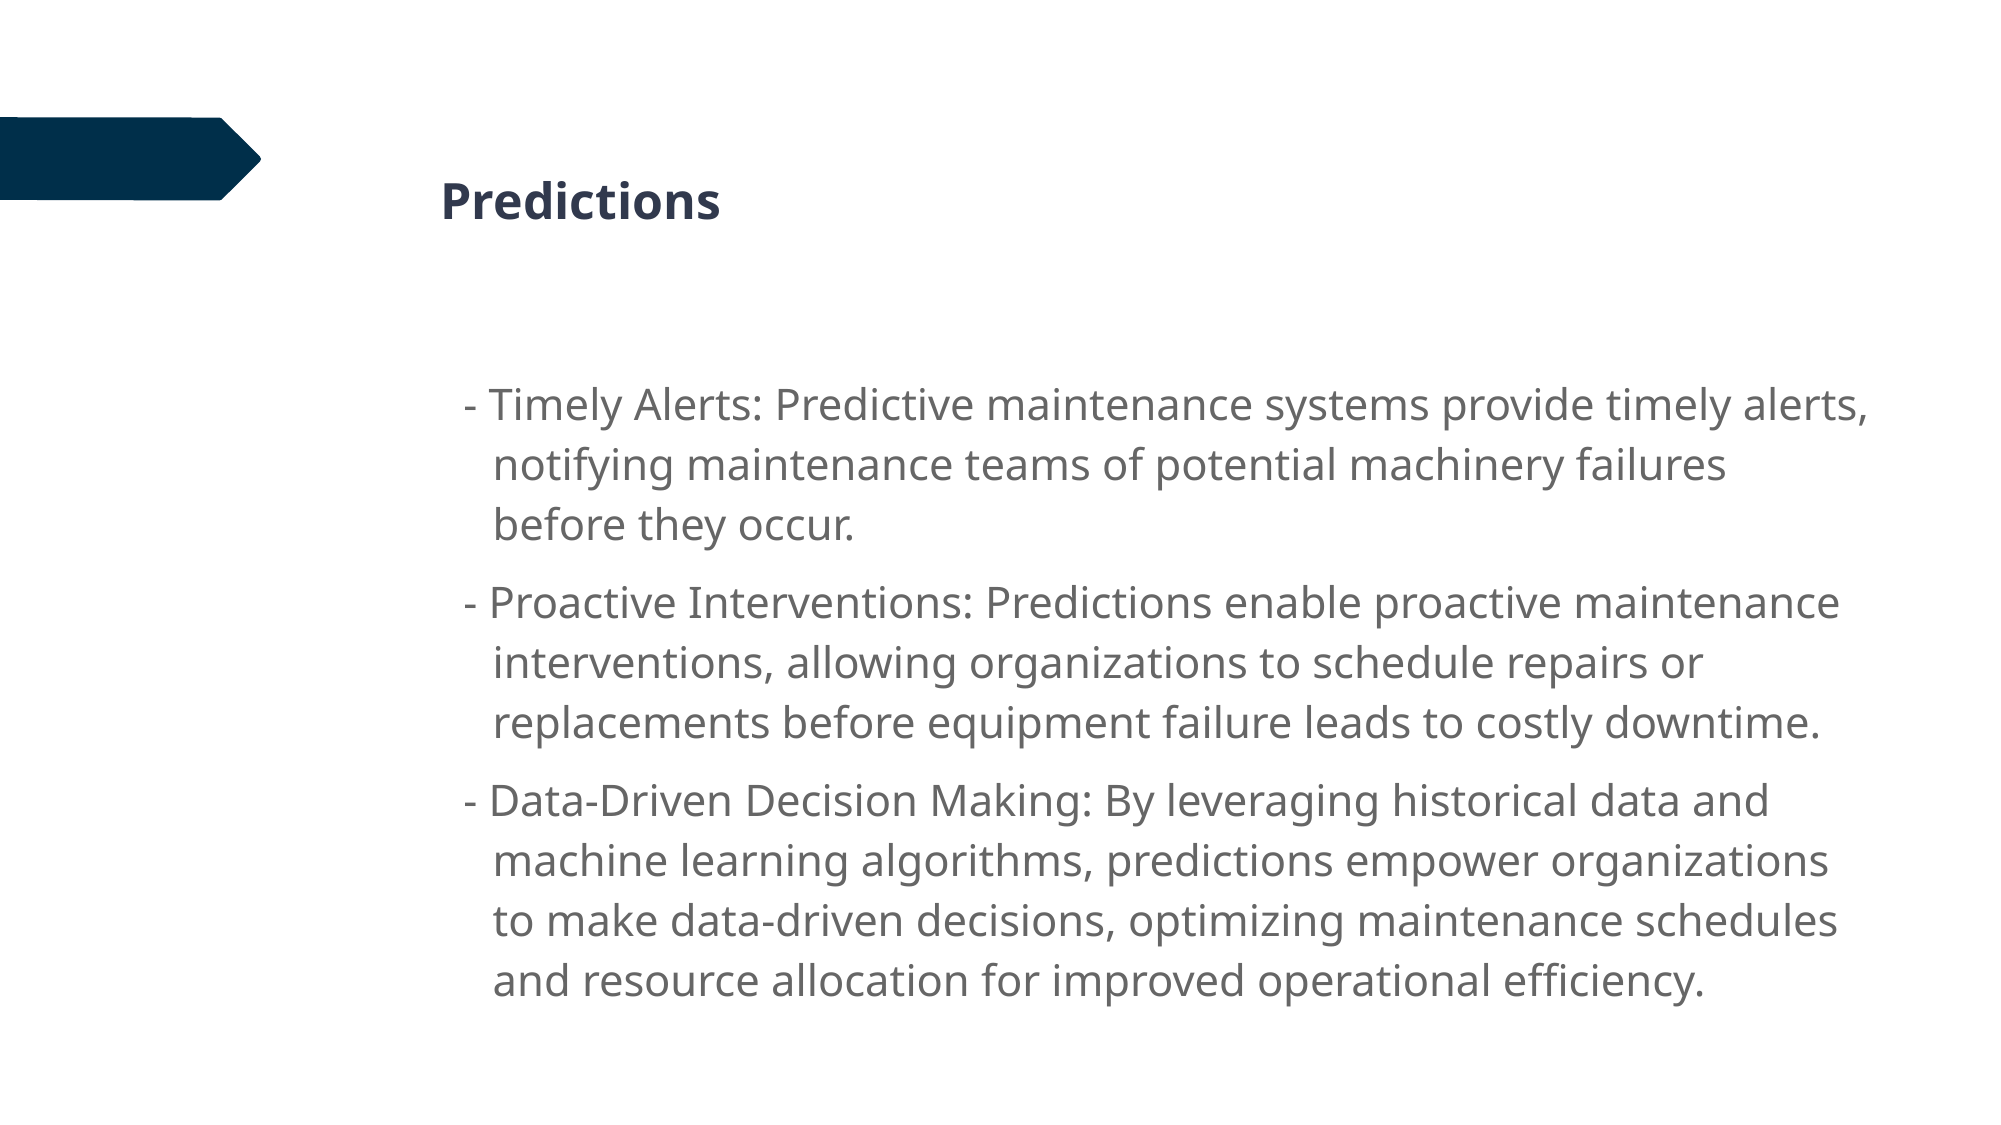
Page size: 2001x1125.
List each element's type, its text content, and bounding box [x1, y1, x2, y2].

list - Timely Alerts: Predictive maintenance systems provide timely alerts, notifying maintenance teams of potential machinery failures before they occur. - Proactive Interventions: Predictions enable proactive maintenance interventions, allowing organizations to schedule repairs or replacements before equipment failure leads to costly downtime. - Data-Driven Decision Making: By leveraging historical data and machine learning algorithms, predictions empower organizations to make data-driven decisions, optimizing maintenance schedules and resource allocation for improved operational efficiency. [424, 288, 1888, 1023]
title Predictions [425, 102, 1888, 288]
